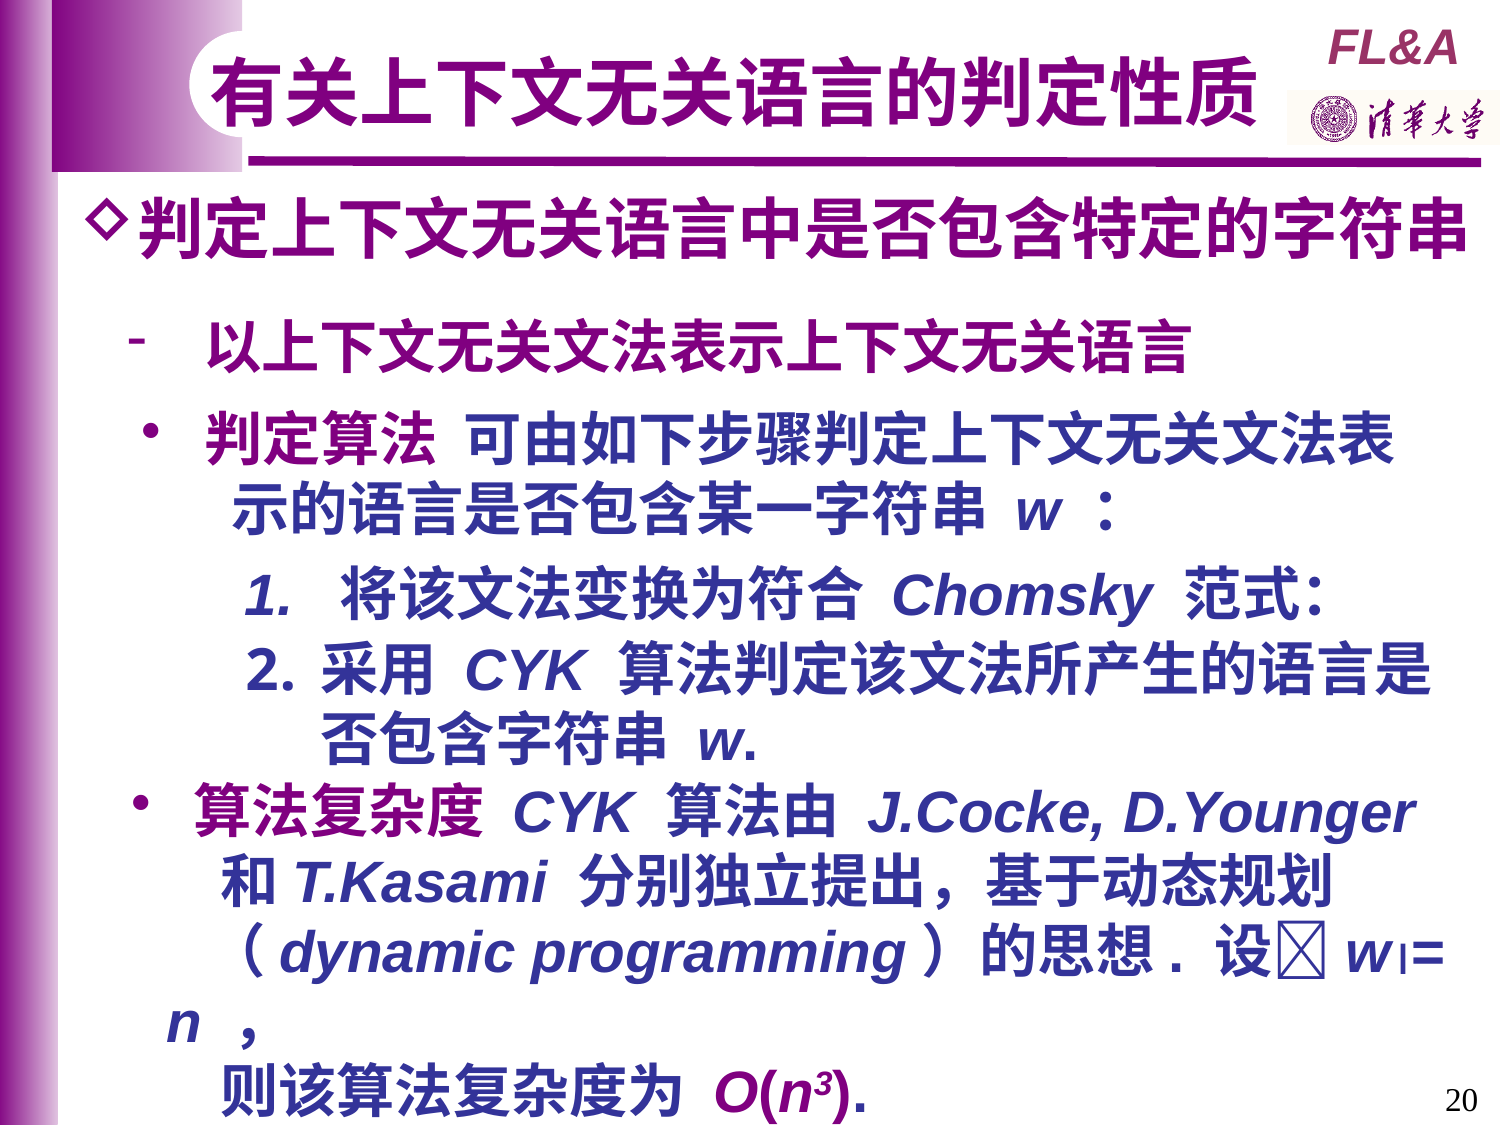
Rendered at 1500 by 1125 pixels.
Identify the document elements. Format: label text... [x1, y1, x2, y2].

text_box 1. 将该文法变换为符合 Chomsky 范式： [99, 549, 1438, 635]
text_box 20 [1423, 1070, 1500, 1125]
text_box 算法复杂度 CYK 算法由 J.Cocke, D.Younger 和T.Kasami 分别独立提出，基于动态规划 （dynamic programming）的思想. 设w= n ， 则该算法复杂度为 O(n3). [76, 767, 1500, 1125]
text_box 有关上下文无关语言的判定性质 [194, 48, 1275, 144]
text_box 采用 CYK 算法判定该文法所产生的语言是否包含字符串 w. [230, 624, 1475, 780]
text_box 以上下文无关文法表示上下文无关语言 [112, 302, 1450, 388]
picture [1287, 90, 1500, 145]
text_box 判定上下文无关语言中是否包含特定的字符串 [62, 174, 1500, 275]
text_box 判定算法 可由如下步骤判定上下文无关文法表 示的语言是否包含某一字符串 w ： [87, 394, 1463, 550]
